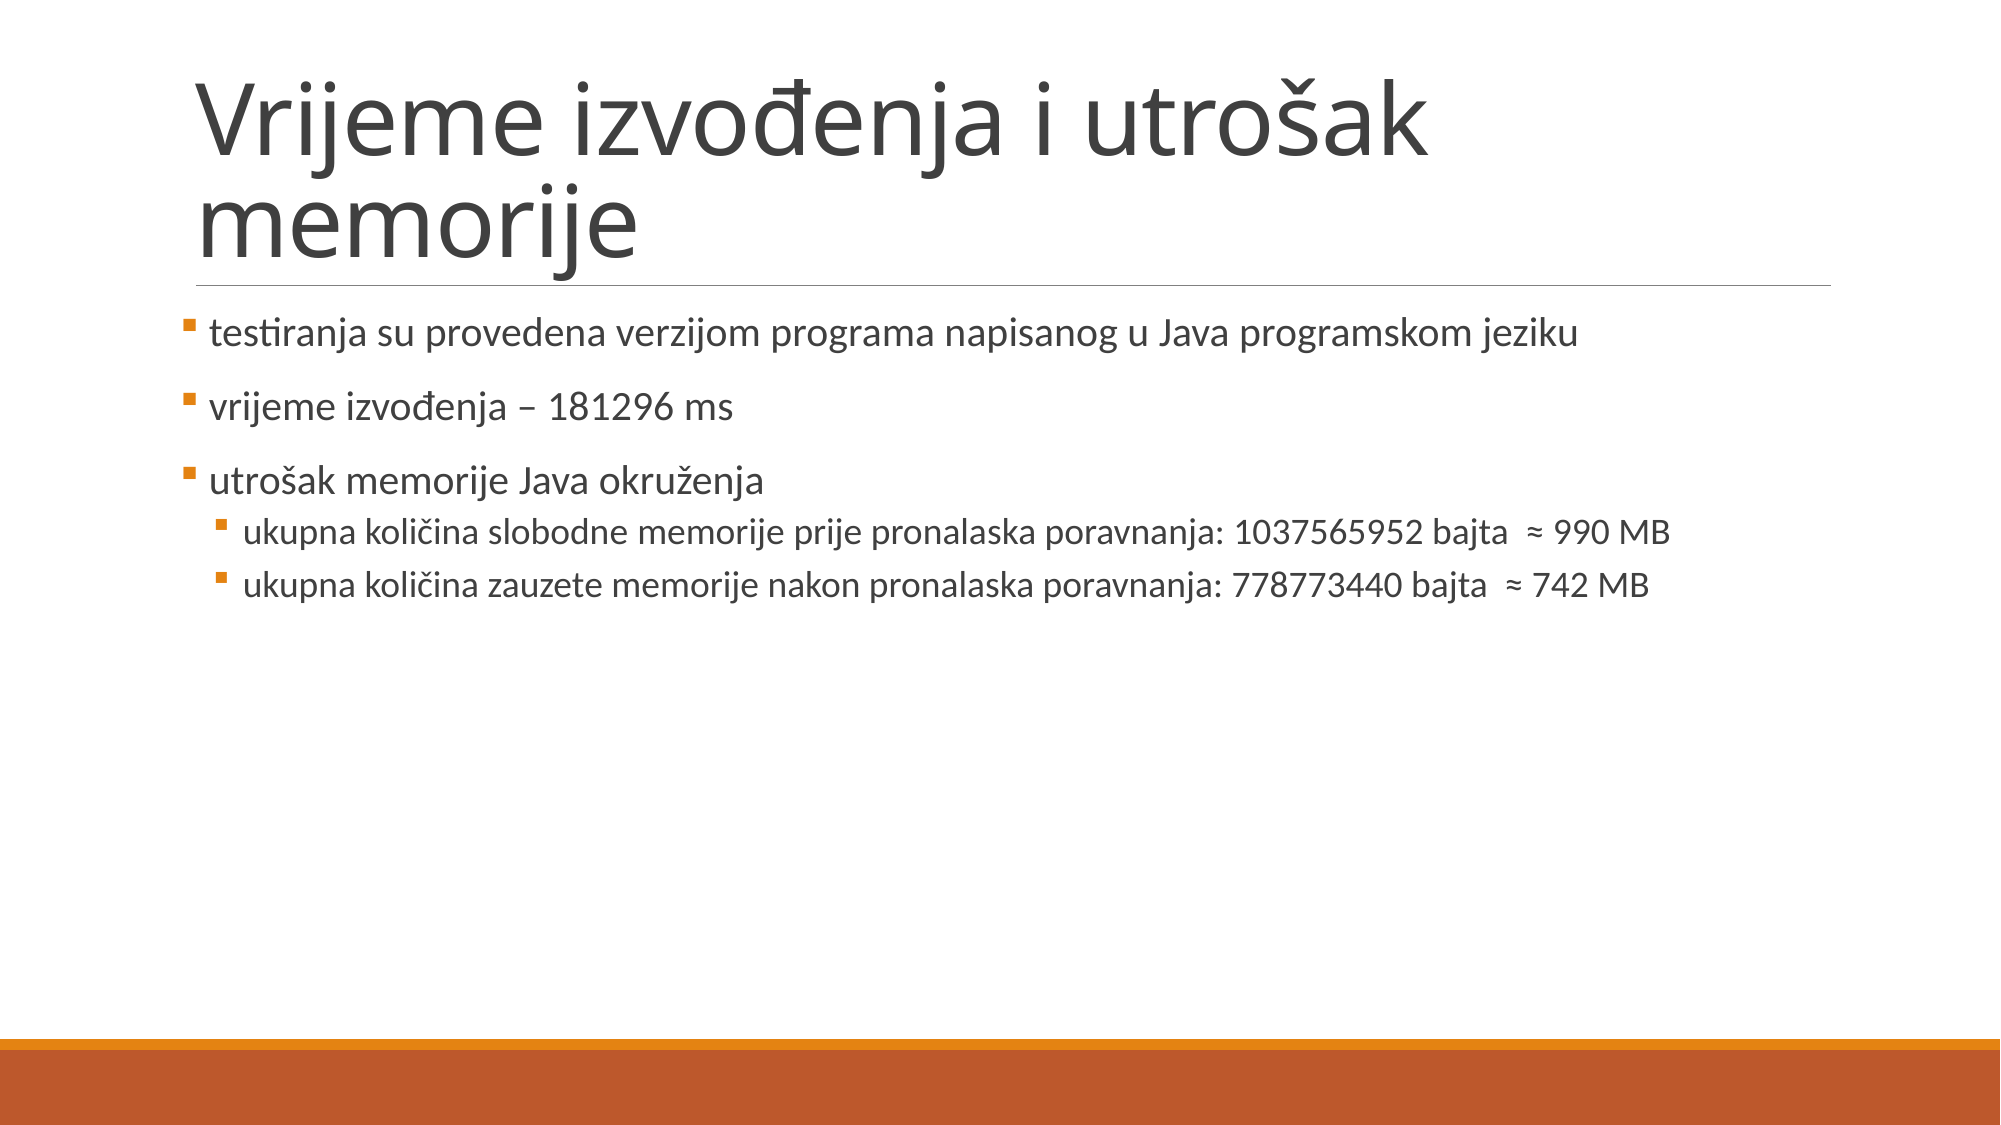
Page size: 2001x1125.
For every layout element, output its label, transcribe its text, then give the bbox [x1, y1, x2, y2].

title Vrijeme izvođenja i utrošak memorije [180, 47, 1830, 285]
list testiranja su provedena verzijom programa napisanog u Java programskom jeziku vrijeme izvođenja – 181296 ms utrošak memorije Java okruženja ukupna količina slobodne memorije prije pronalaska poravnanja: 1037565952 bajta ≈ 990 MB ukupna količina zauzete memorije nakon pronalaska poravnanja: 778773440 bajta ≈ 742 MB [180, 302, 1830, 963]
